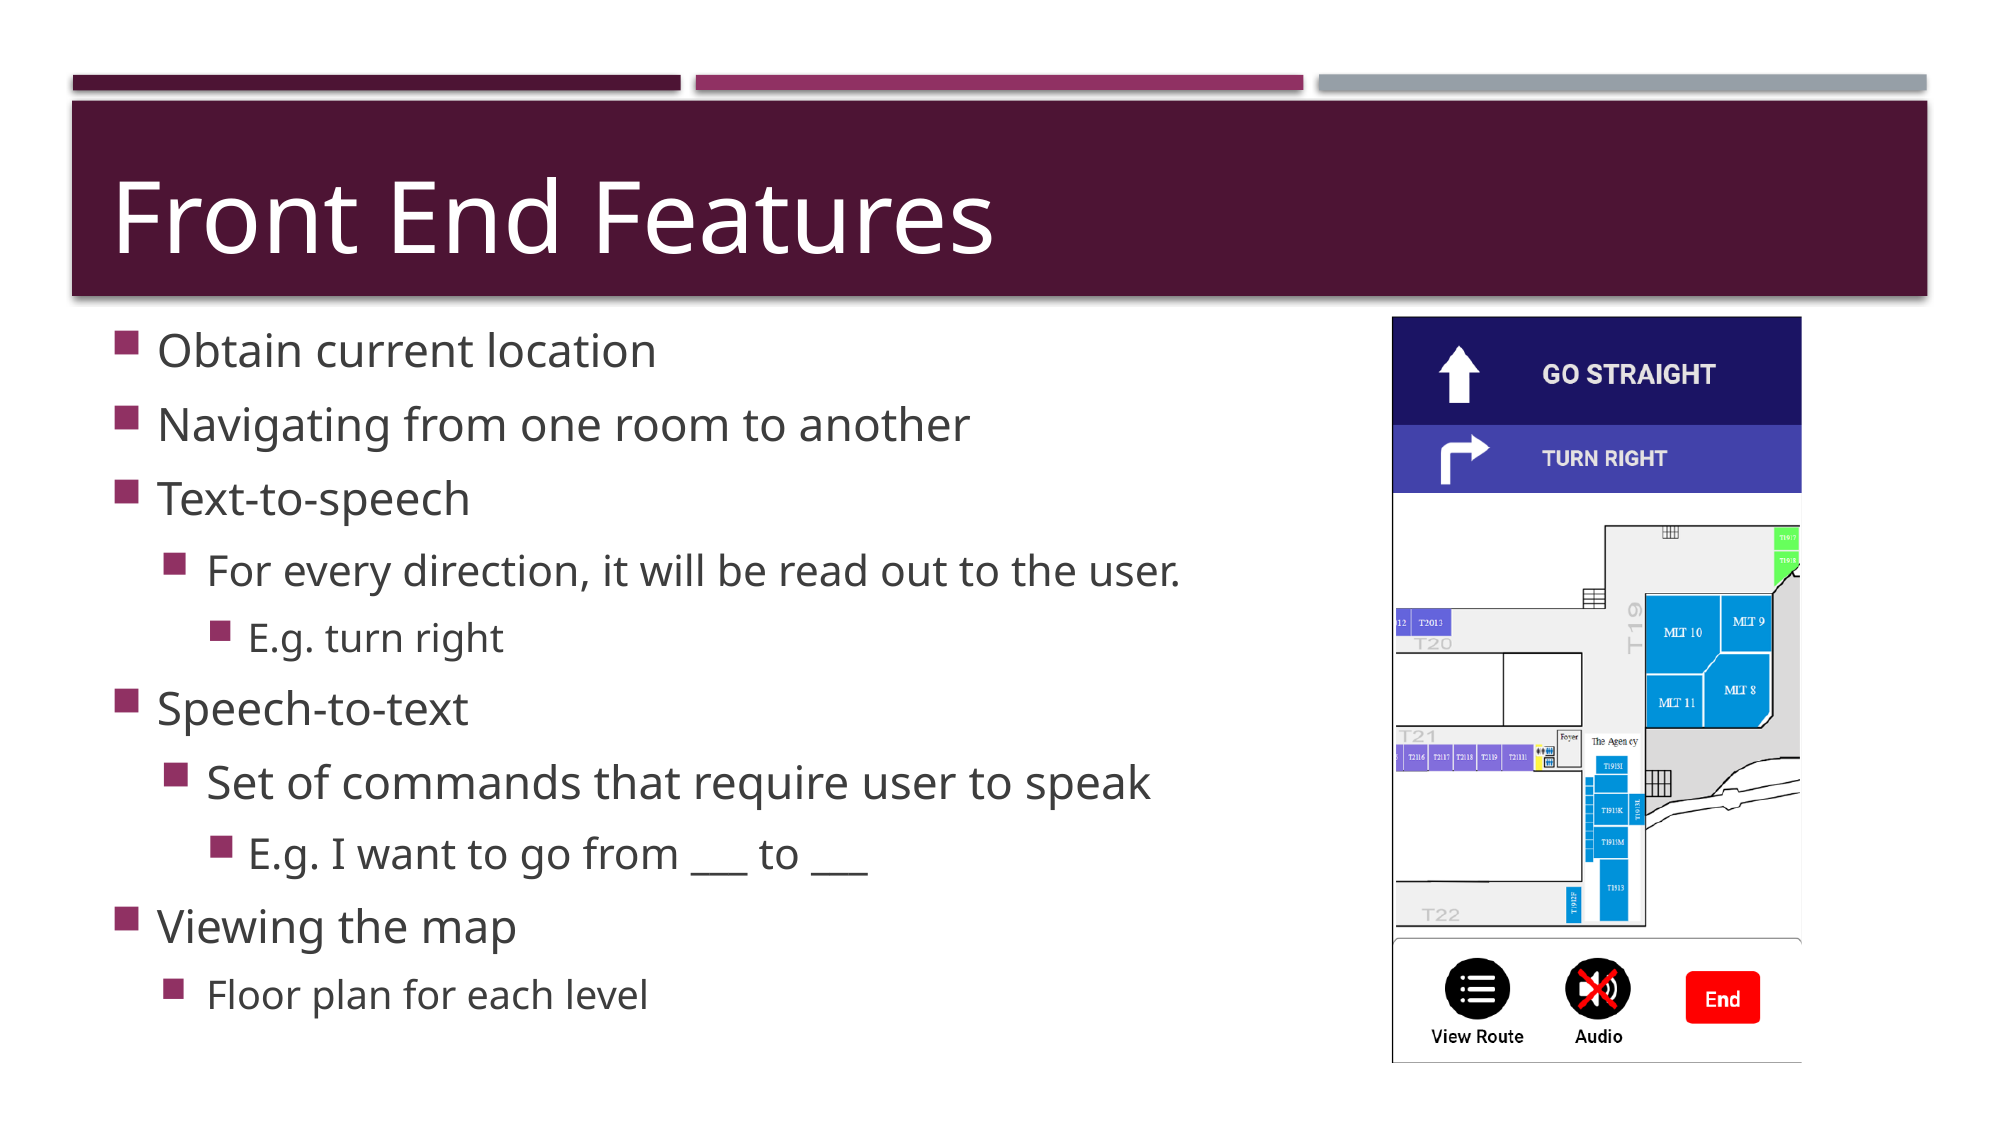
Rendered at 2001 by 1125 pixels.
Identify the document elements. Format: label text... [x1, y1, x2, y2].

picture [1390, 313, 1803, 1064]
title Front End Features [95, 115, 1905, 282]
list Obtain current location Navigating from one room to another Text-to-speech For every direction, it will be read out to the user. E.g. turn right Speech-to-text Set of commands that require user to speak E.g. I want to go from ___ to ___ Viewing the map Floor plan for each level [95, 314, 1233, 1041]
